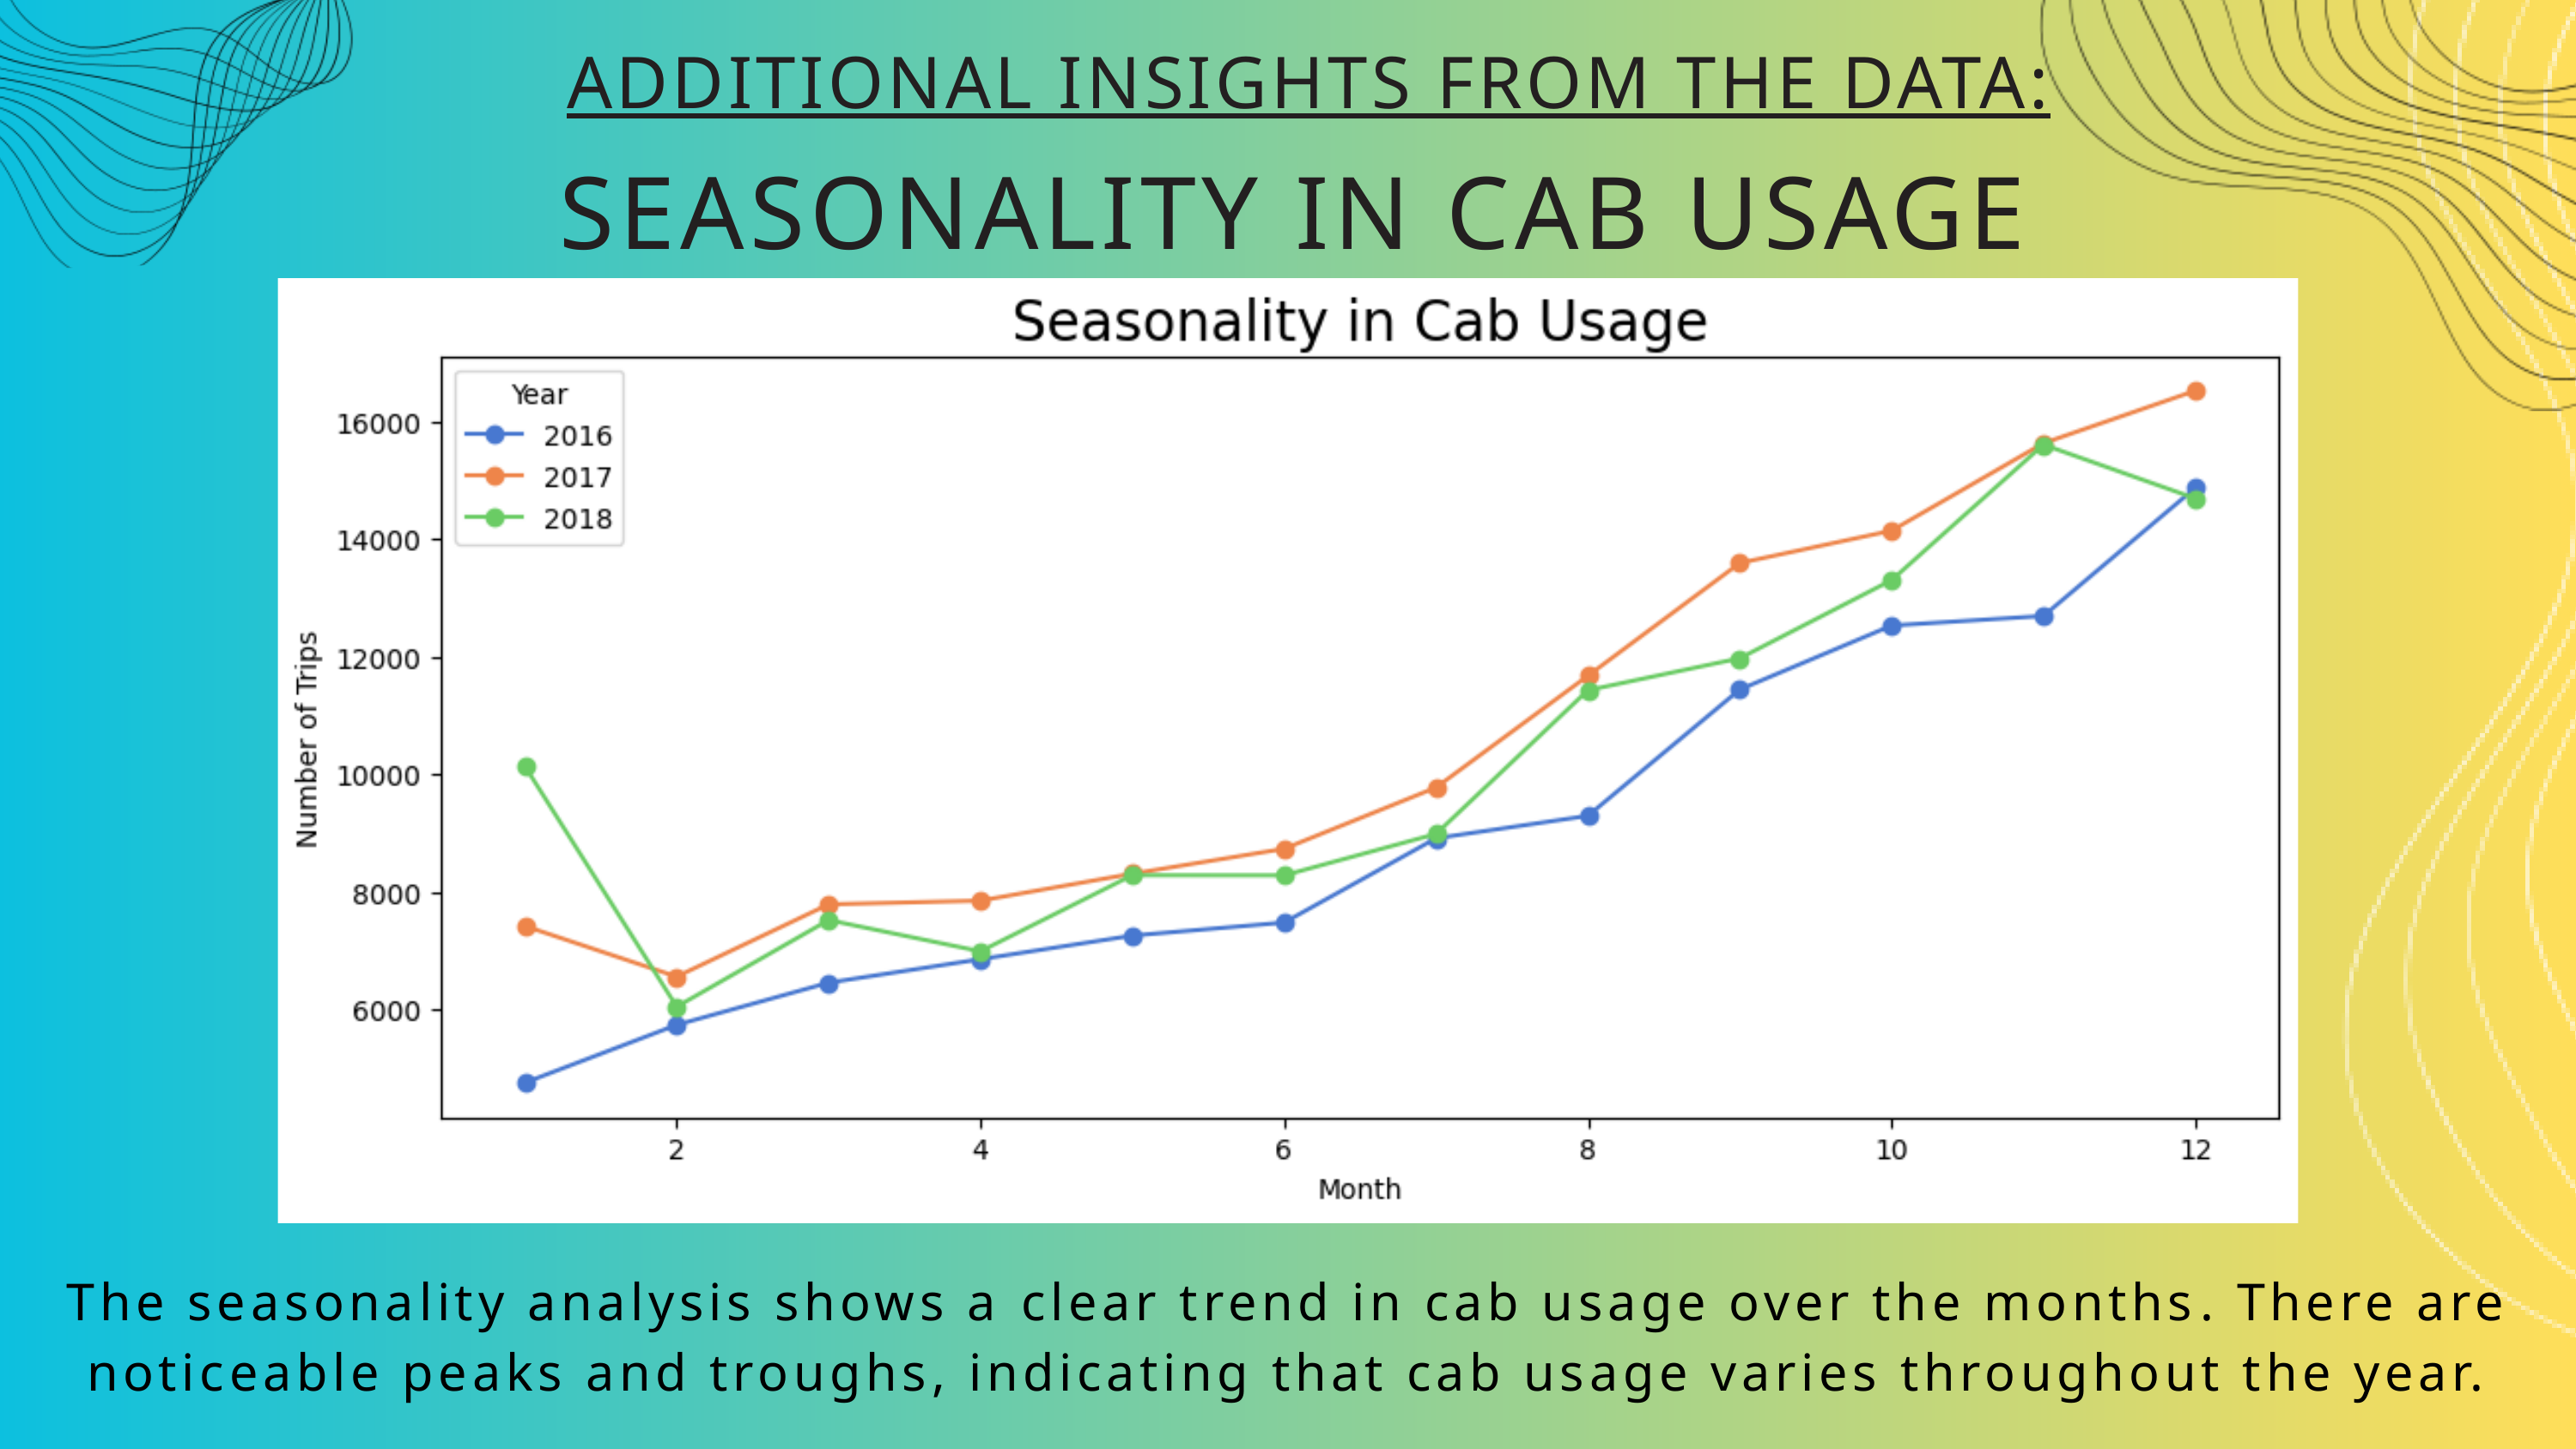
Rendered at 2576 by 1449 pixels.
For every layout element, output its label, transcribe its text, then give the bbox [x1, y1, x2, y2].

text_box The seasonality analysis shows a clear trend in cab usage over the months. There are noticeable peaks and troughs, indicating that cab usage varies throughout the year. [39, 1260, 2537, 1401]
text_box [277, 278, 2299, 1223]
text_box [2039, 0, 2576, 411]
text_box SEASONALITY IN CAB USAGE [547, 131, 2040, 270]
text_box ADDITIONAL INSIGHTS FROM THE DATA: [174, 23, 2444, 123]
text_box [2341, 411, 2576, 1449]
text_box [0, 0, 513, 271]
